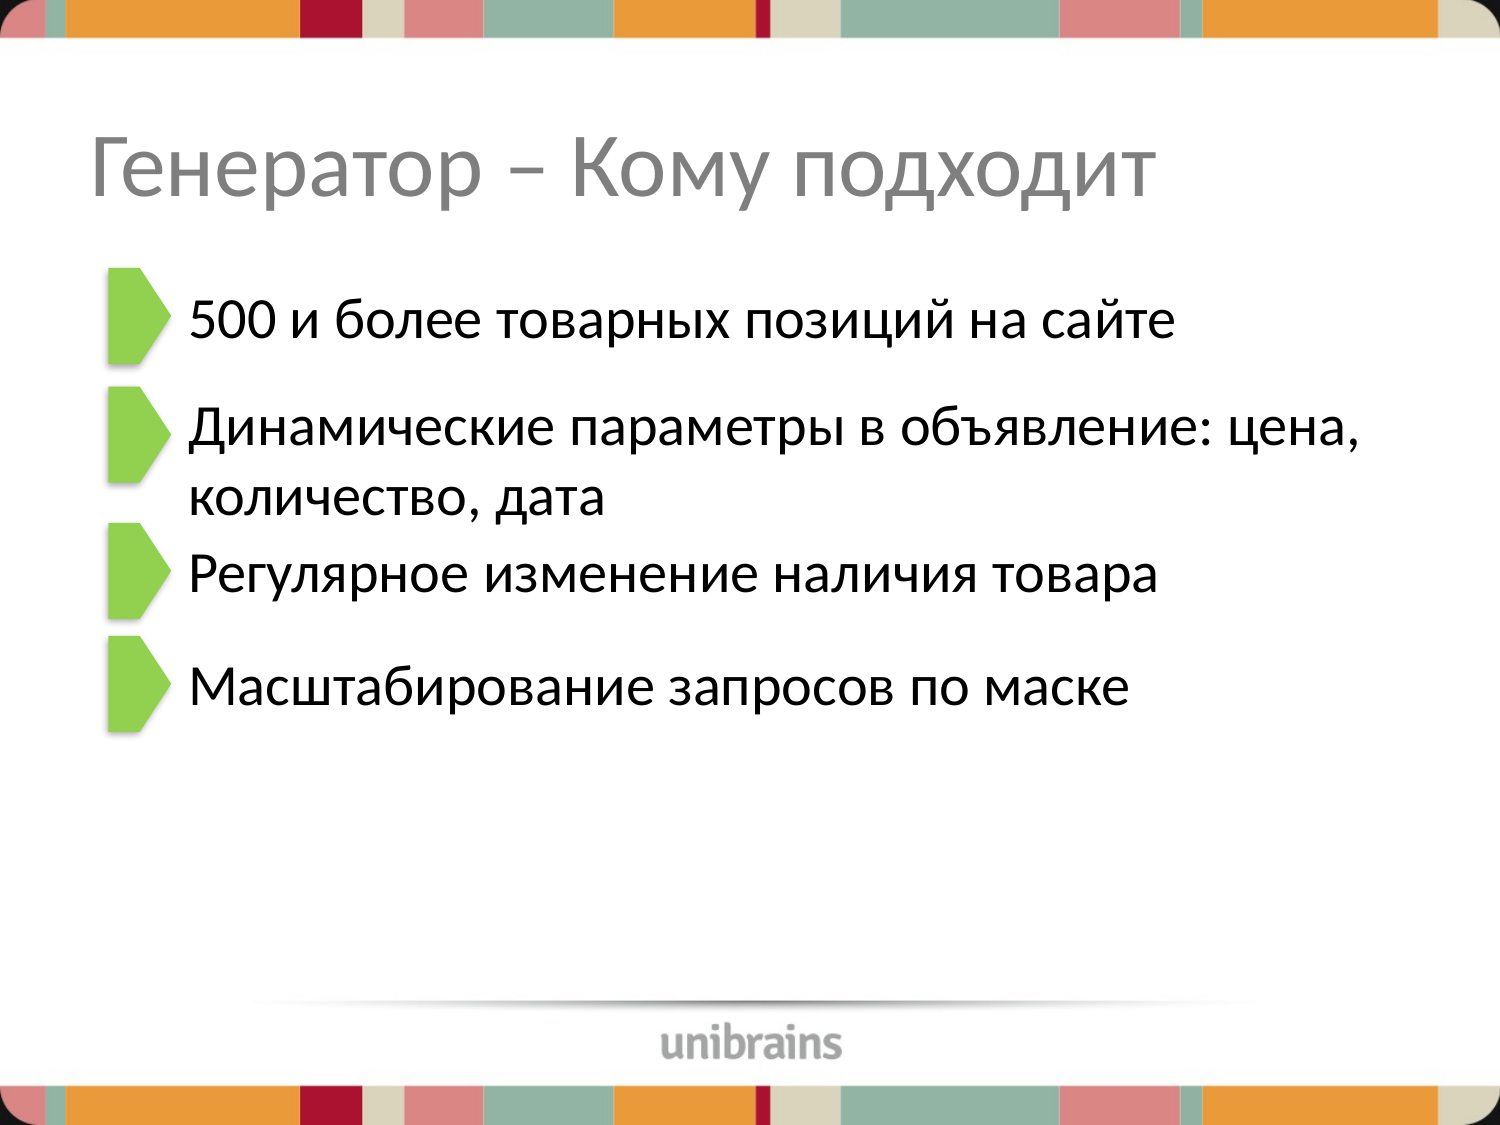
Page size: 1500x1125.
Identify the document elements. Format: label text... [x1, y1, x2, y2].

text_box 500 и более товарных позиций на сайте [173, 272, 1483, 358]
picture [0, 0, 1500, 1125]
text_box Регулярное изменение наличия товара [173, 527, 1483, 612]
text_box Динамические параметры в объявление: цена, количество, дата [173, 379, 1483, 527]
text_box [107, 267, 172, 365]
text_box [107, 385, 172, 484]
text_box [107, 522, 172, 620]
title Генератор – Кому подходит [75, 45, 1425, 295]
text_box [107, 635, 172, 733]
text_box Масштабирование запросов по маске [173, 640, 1483, 725]
